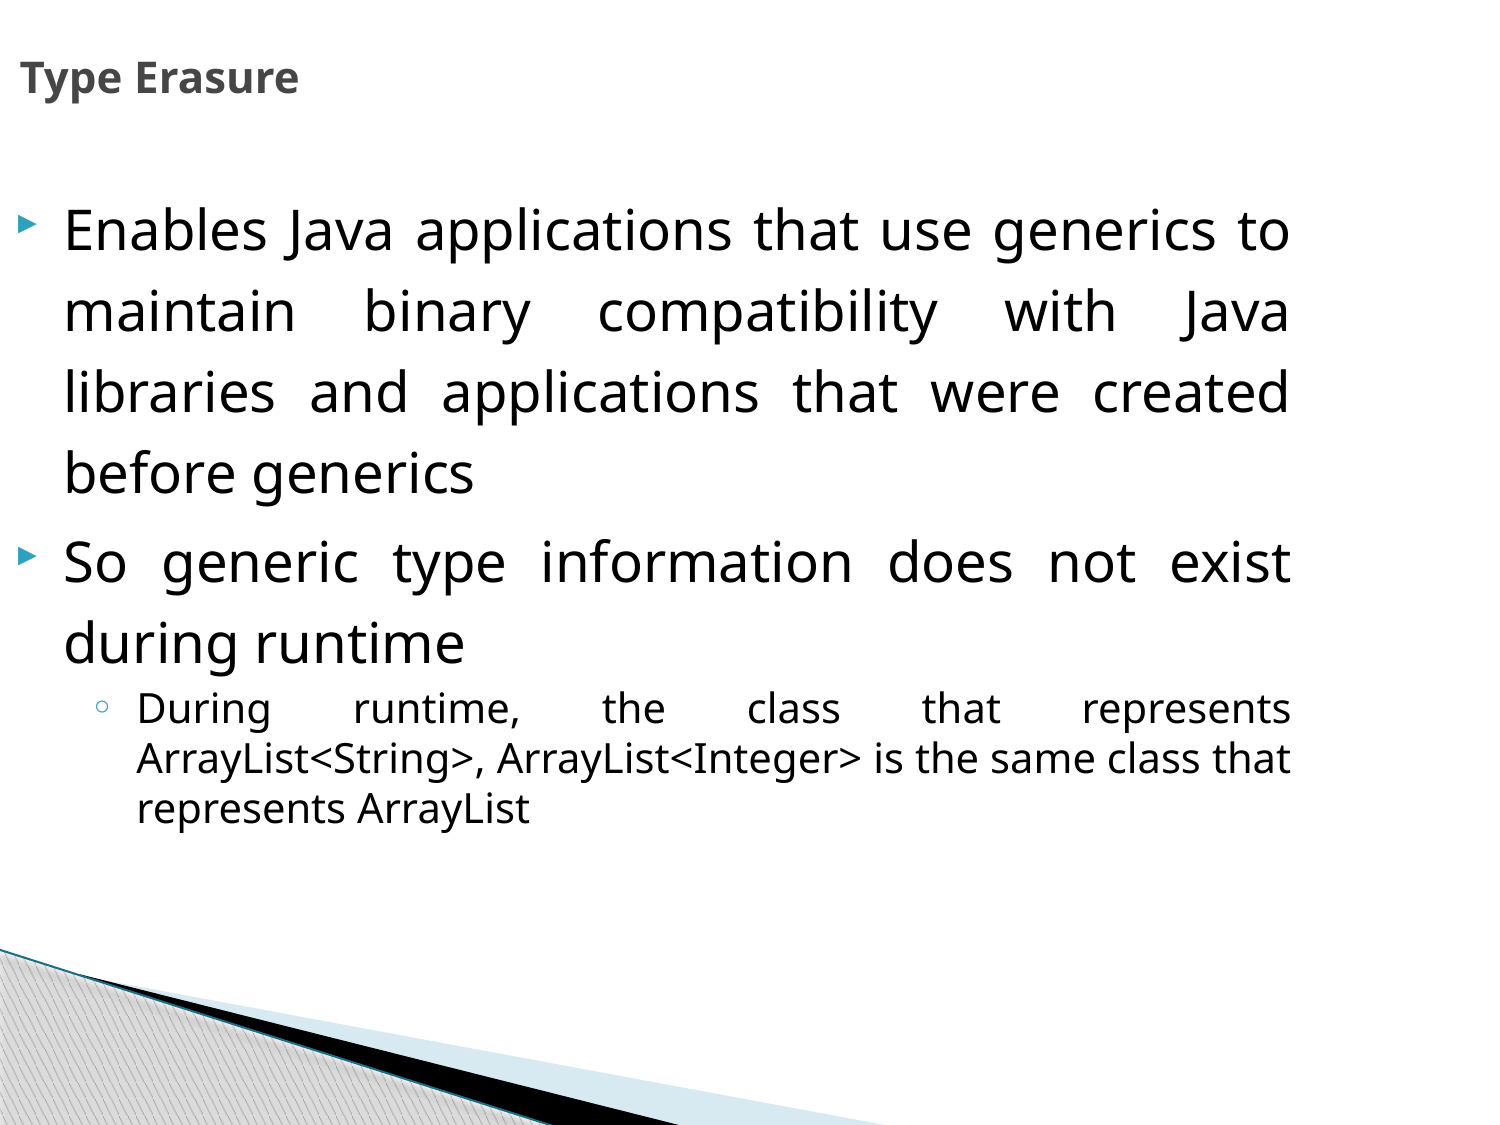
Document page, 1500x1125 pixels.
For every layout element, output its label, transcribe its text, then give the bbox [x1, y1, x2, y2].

title Type Erasure [0, 20, 1350, 111]
list Enables Java applications that use generics to maintain binary compatibility with Java libraries and applications that were created before generics So generic type information does not exist during runtime During runtime, the class that represents ArrayList<String>, ArrayList<Integer> is the same class that represents ArrayList [0, 173, 1307, 1024]
